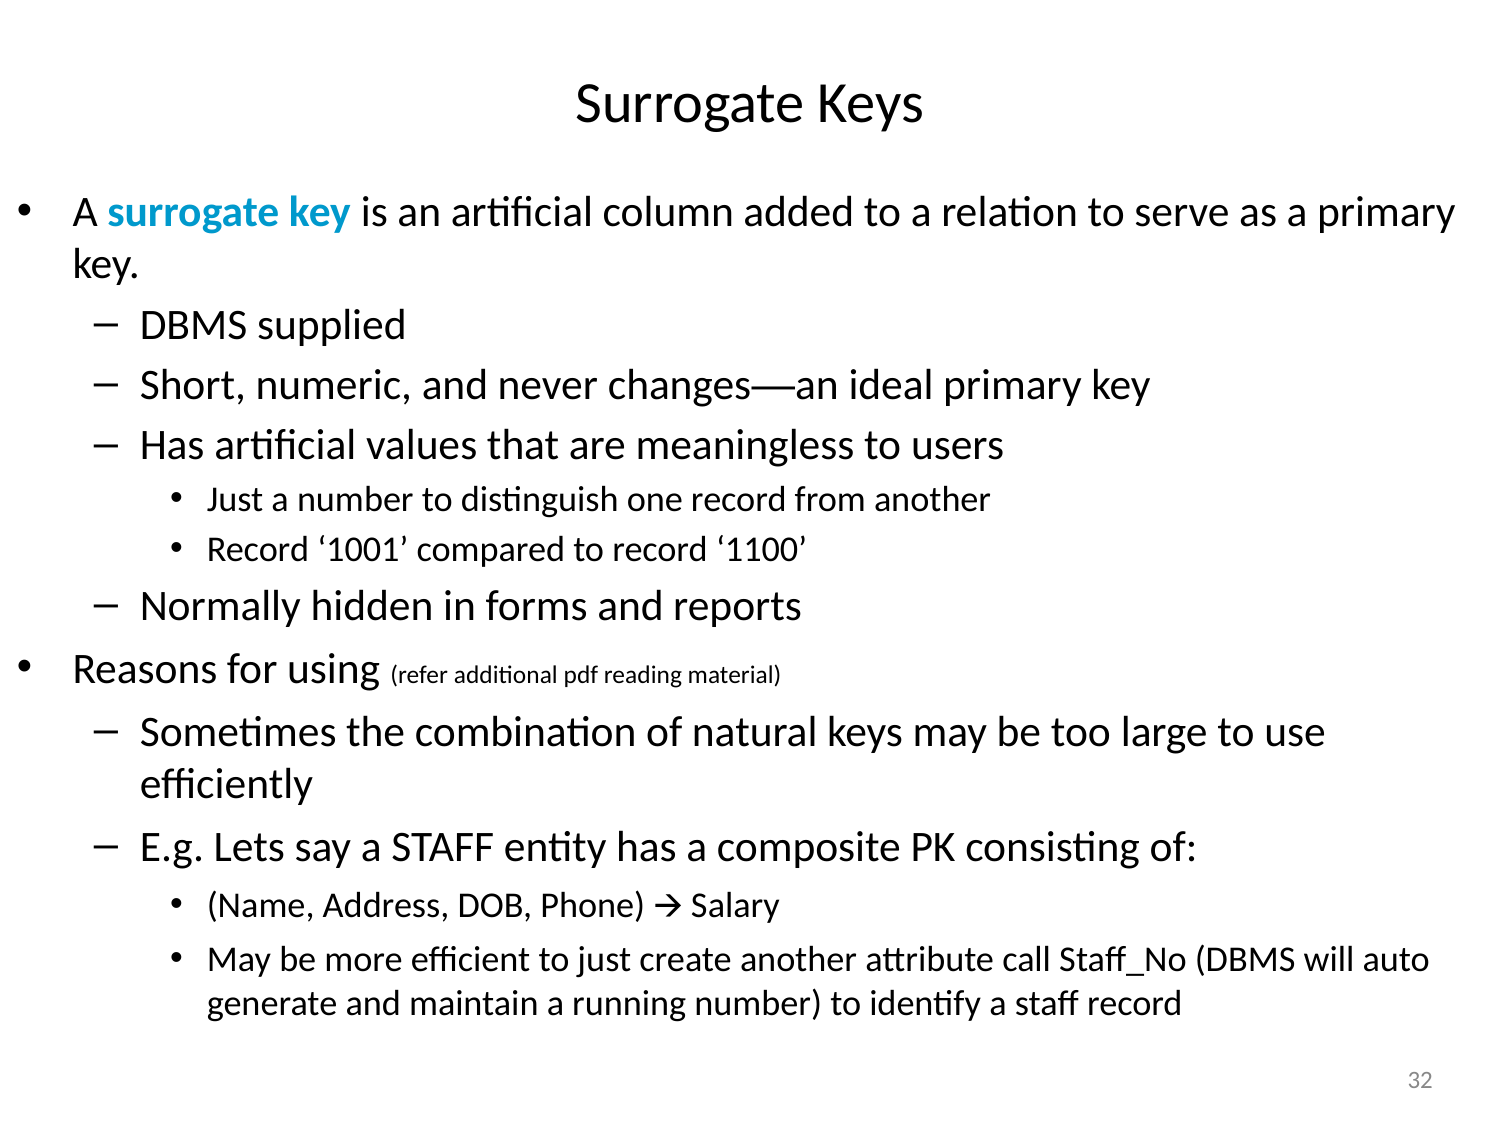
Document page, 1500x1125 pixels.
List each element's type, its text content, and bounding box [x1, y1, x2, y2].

title Surrogate Keys [75, 45, 1425, 153]
slide_number ‹#› [1375, 1054, 1465, 1103]
list A surrogate key is an artificial column added to a relation to serve as a primary key. DBMS supplied Short, numeric, and never changes—an ideal primary key Has artificial values that are meaningless to users Just a number to distinguish one record from another Record ‘1001’ compared to record ‘1100’ Normally hidden in forms and reports Reasons for using (refer additional pdf reading material) Sometimes the combination of natural keys may be too large to use efficiently E.g. Lets say a STAFF entity has a composite PK consisting of: (Name, Address, DOB, Phone) 🡪 Salary May be more efficient to just create another attribute call Staff_No (DBMS will auto generate and maintain a running number) to identify a staff record [0, 175, 1500, 1032]
